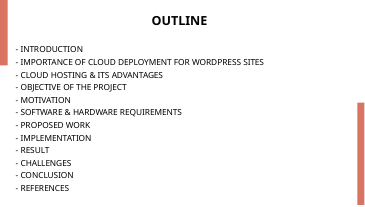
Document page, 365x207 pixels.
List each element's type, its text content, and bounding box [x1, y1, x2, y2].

text_box [0, 0, 8, 66]
text_box [357, 102, 365, 205]
title OUTLINE [149, 10, 215, 42]
text_box - INTRODUCTION - IMPORTANCE OF CLOUD DEPLOYMENT FOR WORDPRESS SITES - CLOUD HOSTING & ITS ADVANTAGES - OBJECTIVE OF THE PROJECT - MOTIVATION - SOFTWARE & HARDWARE REQUIREMENTS - PROPOSED WORK - IMPLEMENTATION - RESULT - CHALLENGES - CONCLUSION - REFERENCES [13, 42, 351, 206]
